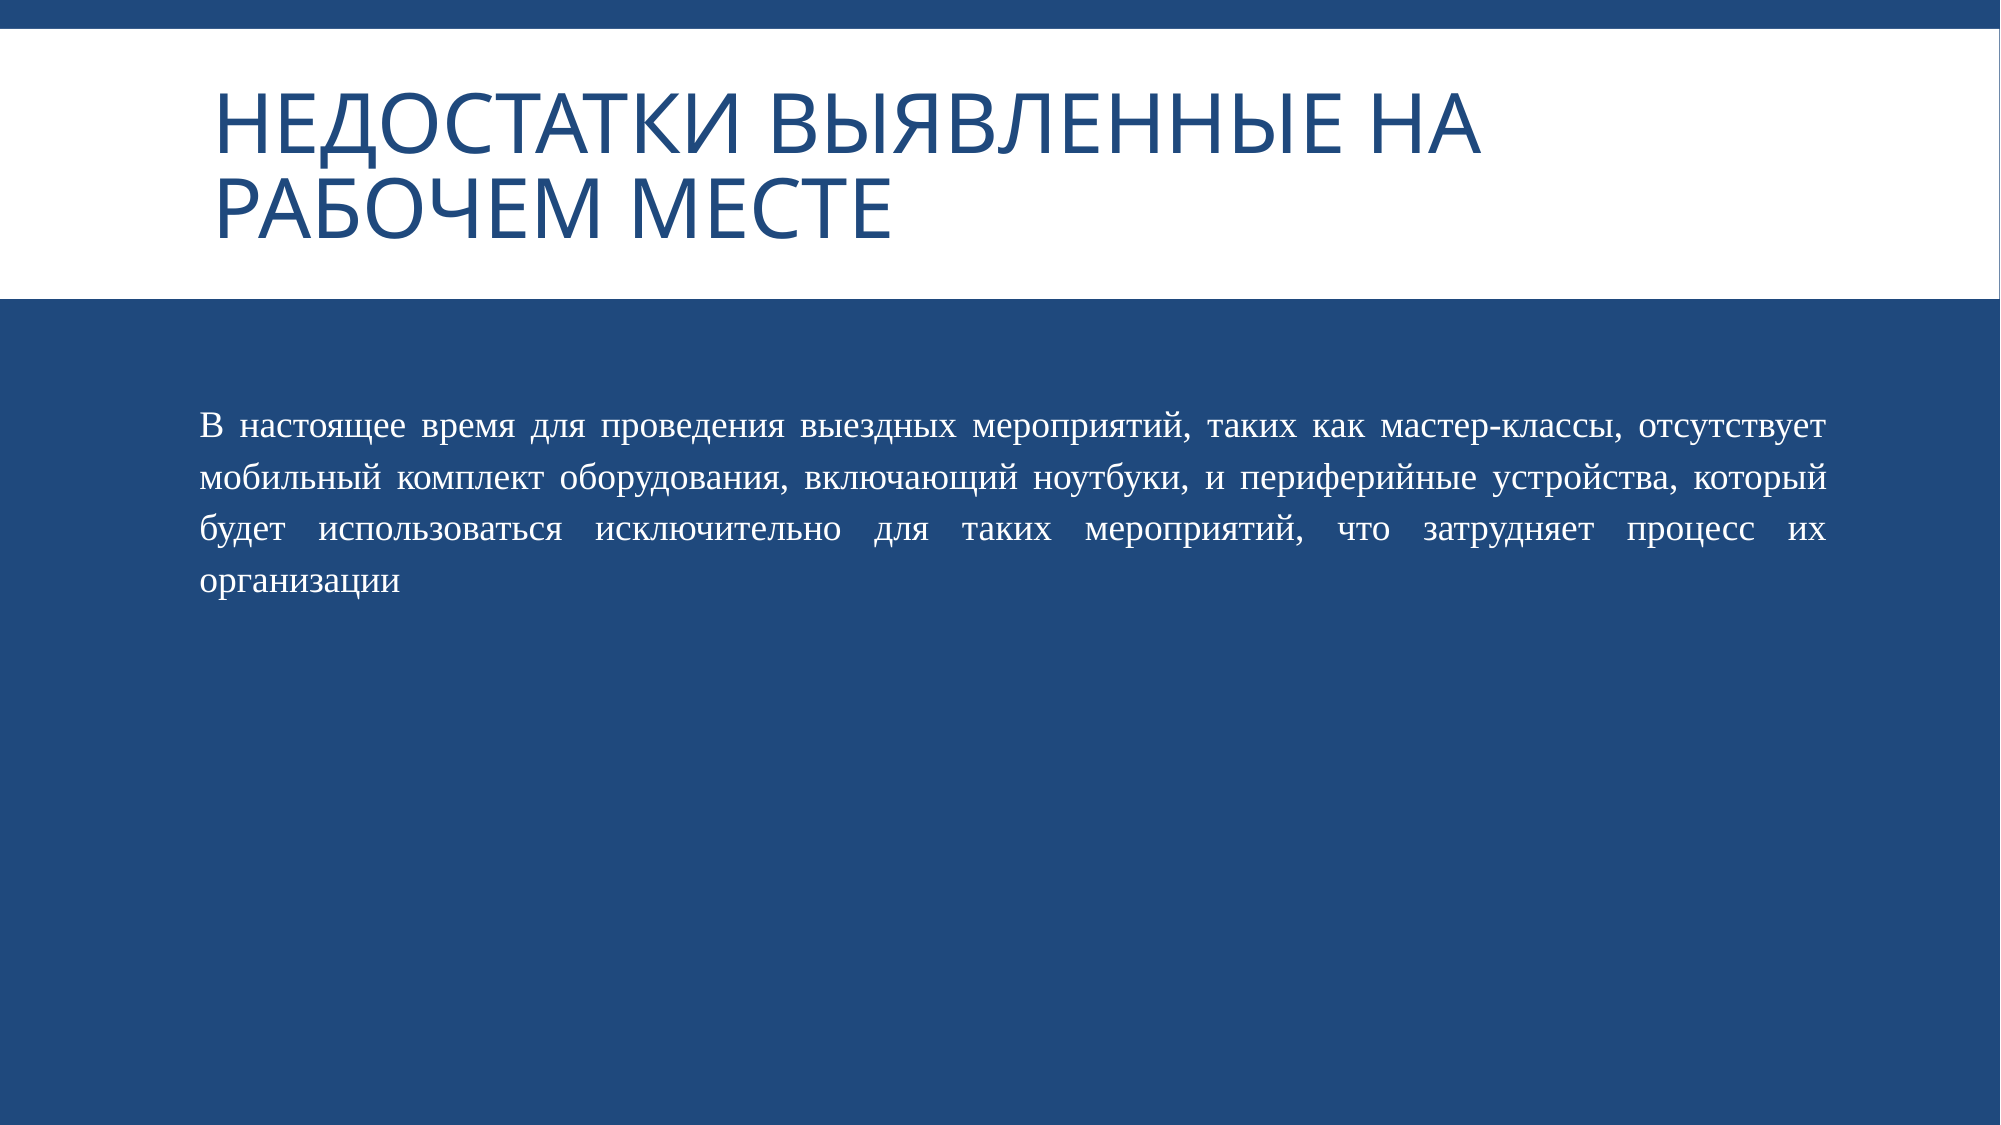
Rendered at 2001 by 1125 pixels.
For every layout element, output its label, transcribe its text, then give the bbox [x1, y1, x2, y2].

text_box В настоящее время для проведения выездных мероприятий, таких как мастер-классы, отсутствует мобильный комплект оборудования, включающий ноутбуки, и периферийные устройства, который будет использоваться исключительно для таких мероприятий, что затрудняет процесс их организации [109, 385, 1844, 608]
title Недостатки выявленные на рабочем месте [197, 46, 1803, 295]
